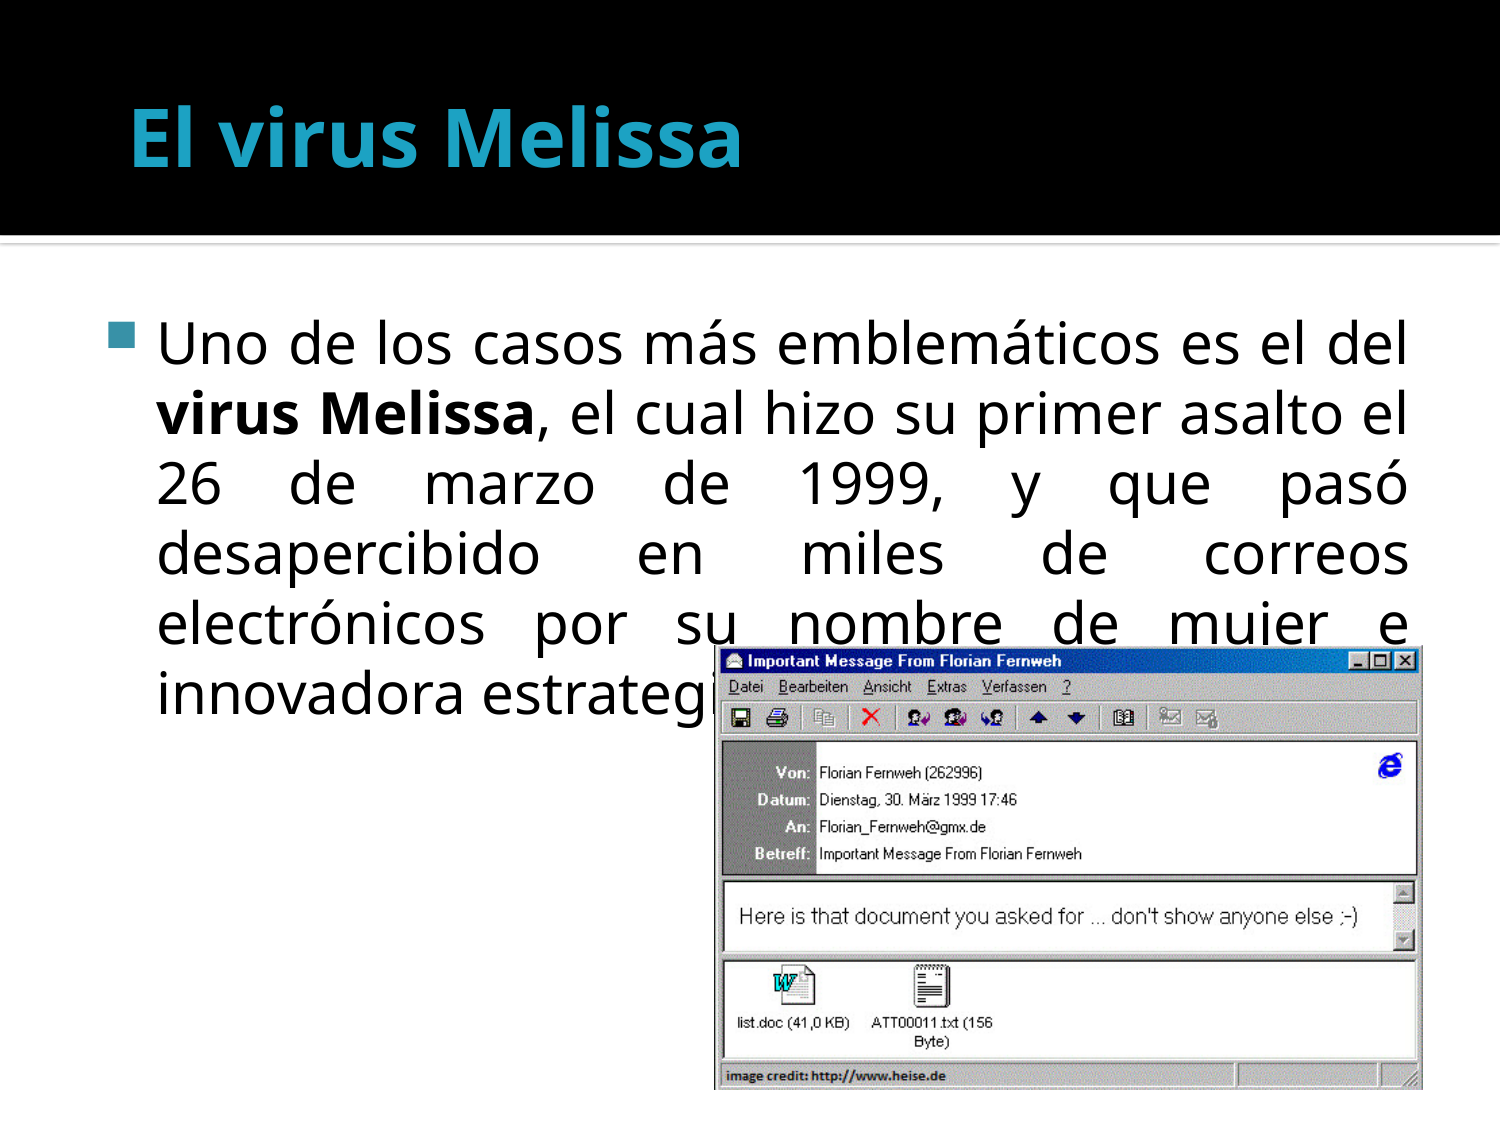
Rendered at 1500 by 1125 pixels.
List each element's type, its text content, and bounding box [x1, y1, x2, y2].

picture [714, 645, 1423, 1090]
title El virus Melissa [112, 78, 1164, 279]
list Uno de los casos más emblemáticos es el del virus Melissa, el cual hizo su primer asalto el 26 de marzo de 1999, y que pasó desapercibido en miles de correos electrónicos por su nombre de mujer e innovadora estrategia. [75, 291, 1425, 846]
